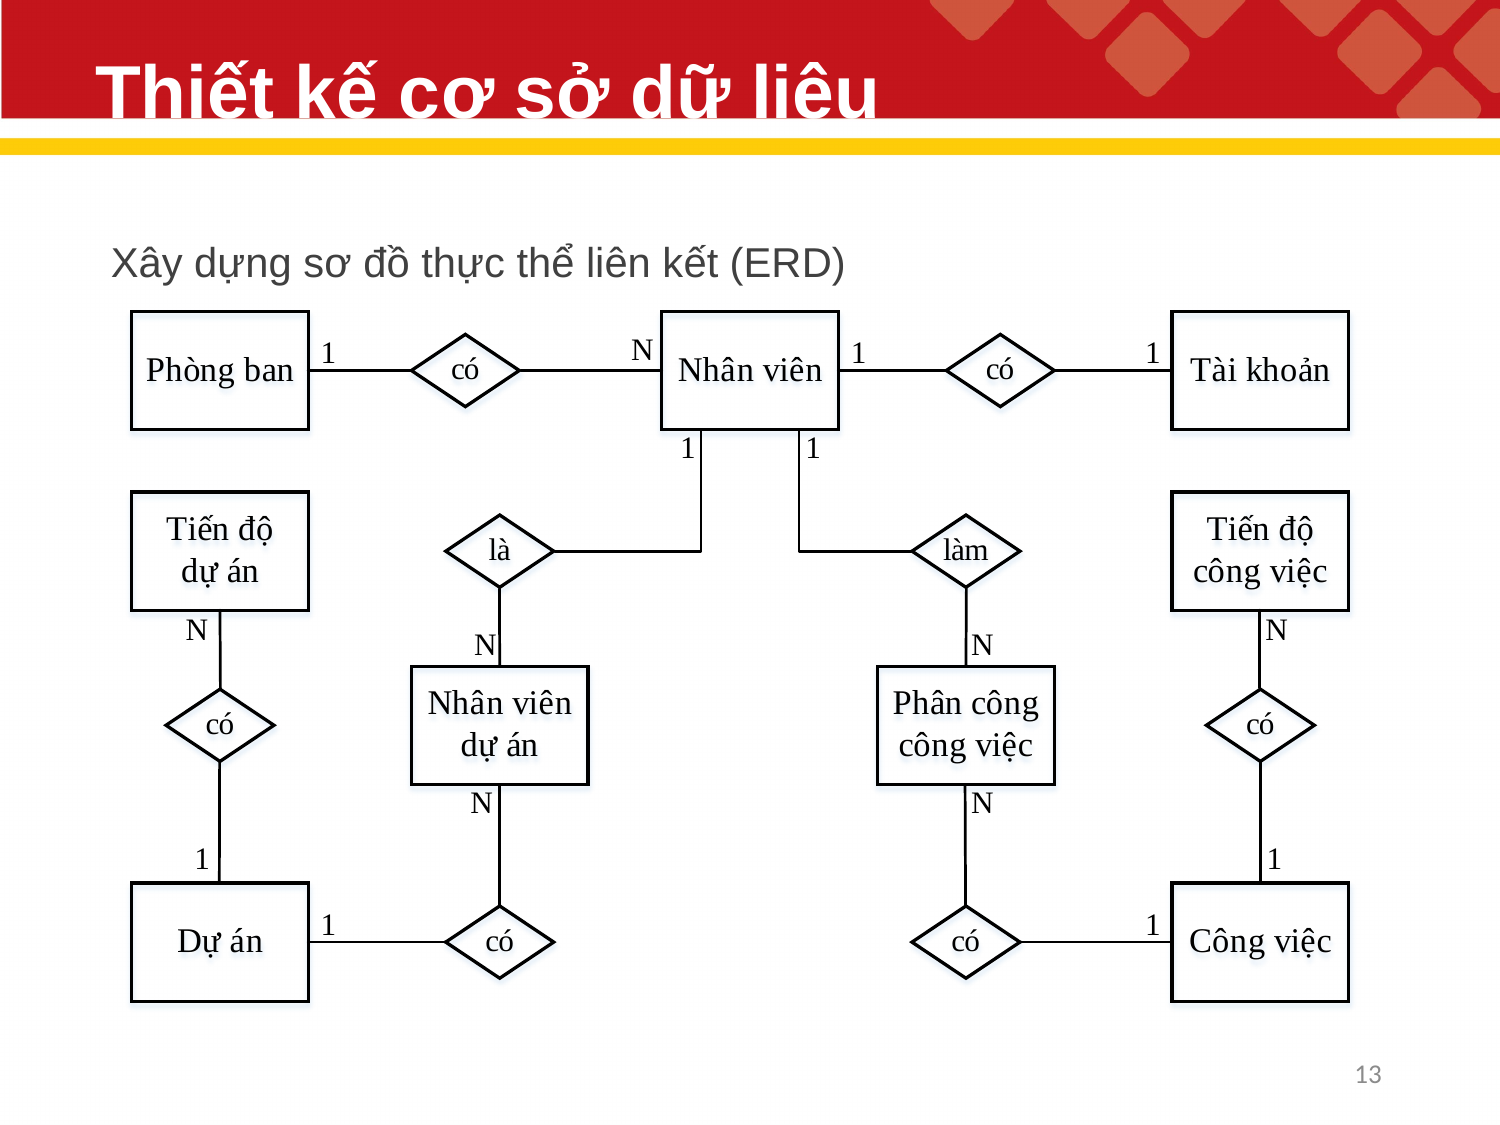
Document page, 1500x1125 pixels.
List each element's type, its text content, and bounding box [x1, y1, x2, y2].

title Thiết kế cơ sở dữ liệu [80, 0, 1397, 204]
text_box Xây dựng sơ đồ thực thể liên kết (ERD) [95, 203, 1382, 276]
picture [0, 0, 1500, 1125]
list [120, 304, 1357, 1013]
slide_number 12 [1059, 1042, 1397, 1103]
